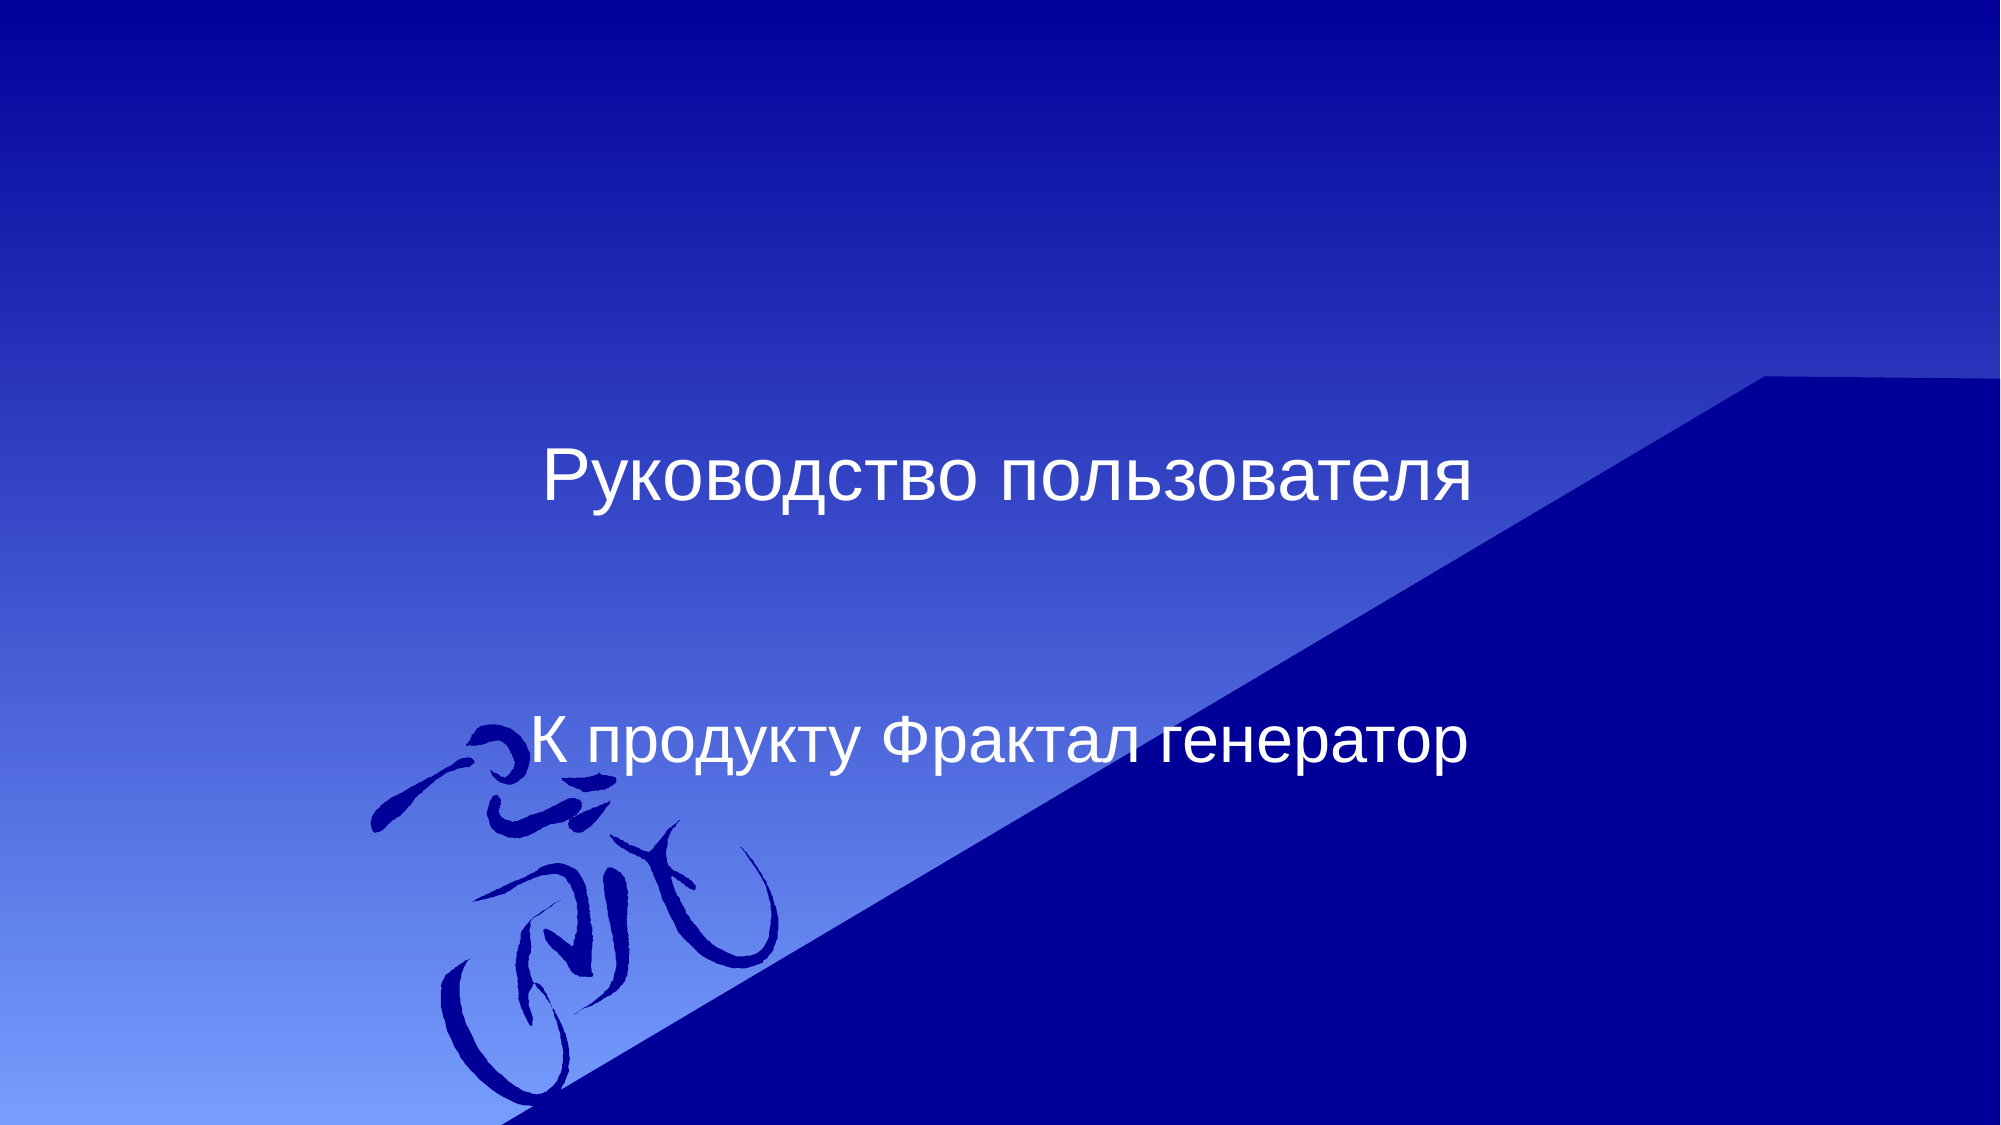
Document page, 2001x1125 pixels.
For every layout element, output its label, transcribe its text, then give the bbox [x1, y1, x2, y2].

subtitle К продукту Фрактал генератор [299, 637, 1701, 835]
title Руководство пользователя [86, 349, 1930, 592]
